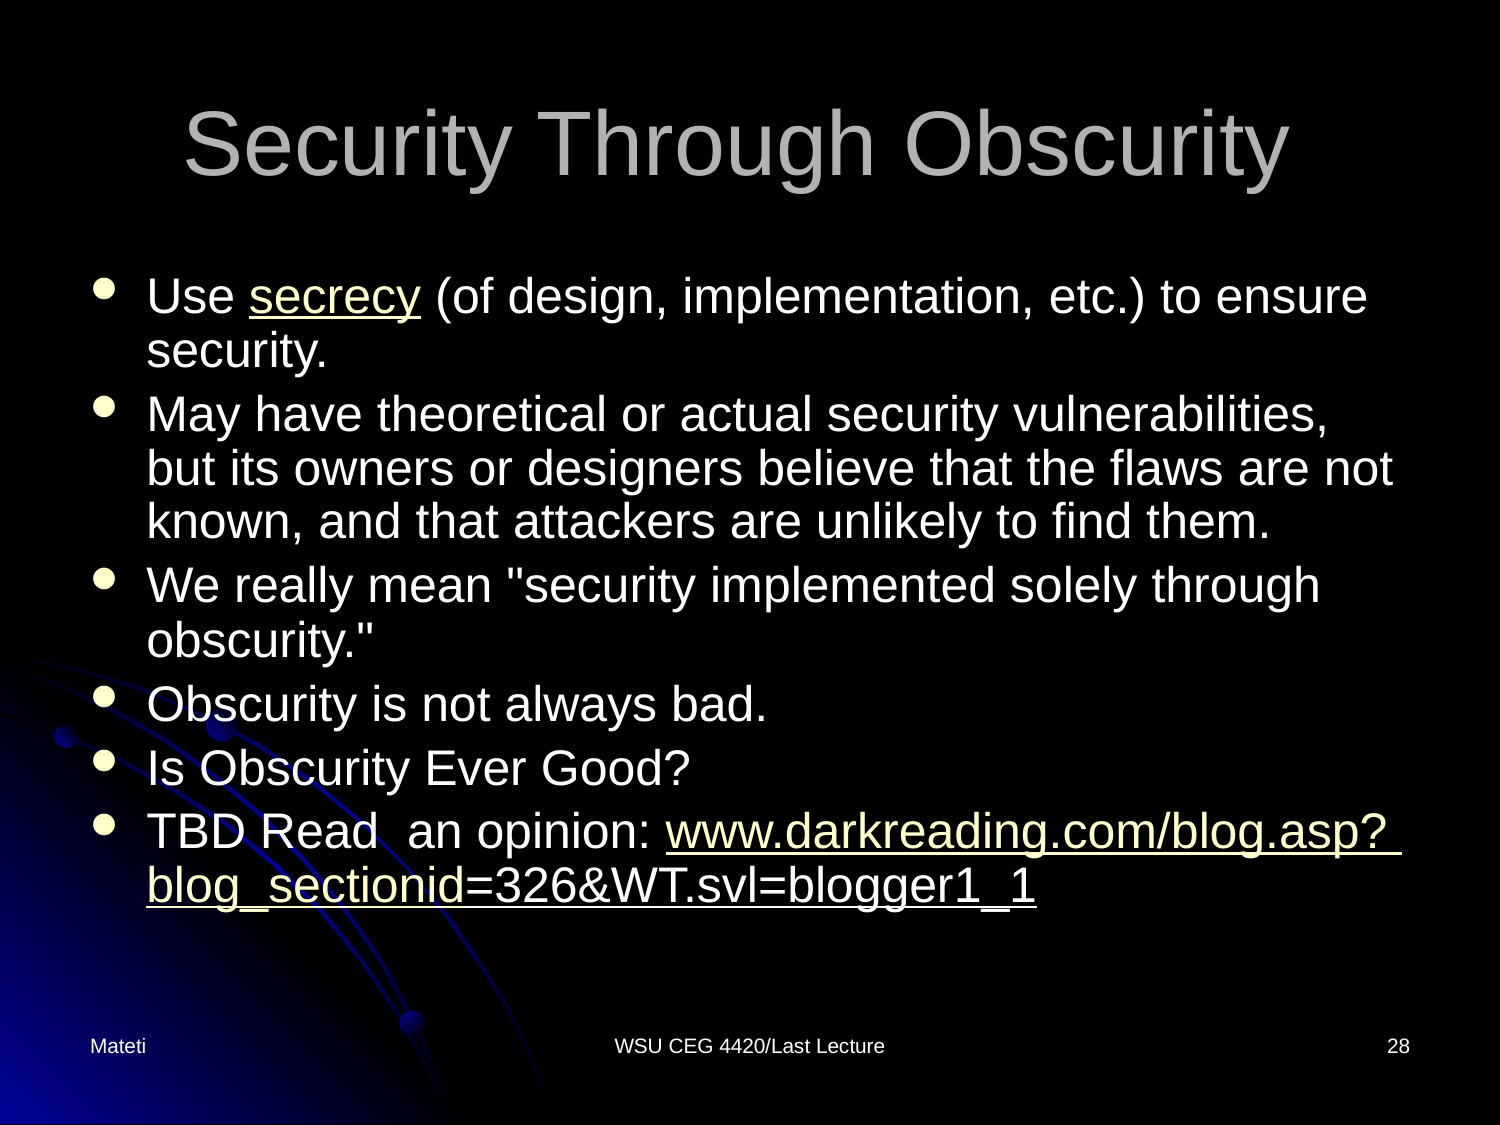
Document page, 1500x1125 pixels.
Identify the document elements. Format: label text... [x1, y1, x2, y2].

slide_number 28 [1074, 1024, 1426, 1101]
footer WSU CEG 4420/Last Lecture [512, 1024, 988, 1101]
list Use secrecy (of design, implementation, etc.) to ensure security. May have theoretical or actual security vulnerabilities, but its owners or designers believe that the flaws are not known, and that attackers are unlikely to find them. We really mean "security implemented solely through obscurity." Obscurity is not always bad. Is Obscurity Ever Good? TBD Read an opinion: www.darkreading.com/blog.asp? blog_sectionid=326&WT.svl=blogger1_1 [74, 262, 1426, 1006]
title Security Through Obscurity [74, 45, 1426, 233]
slide_number Mateti [74, 1024, 426, 1101]
